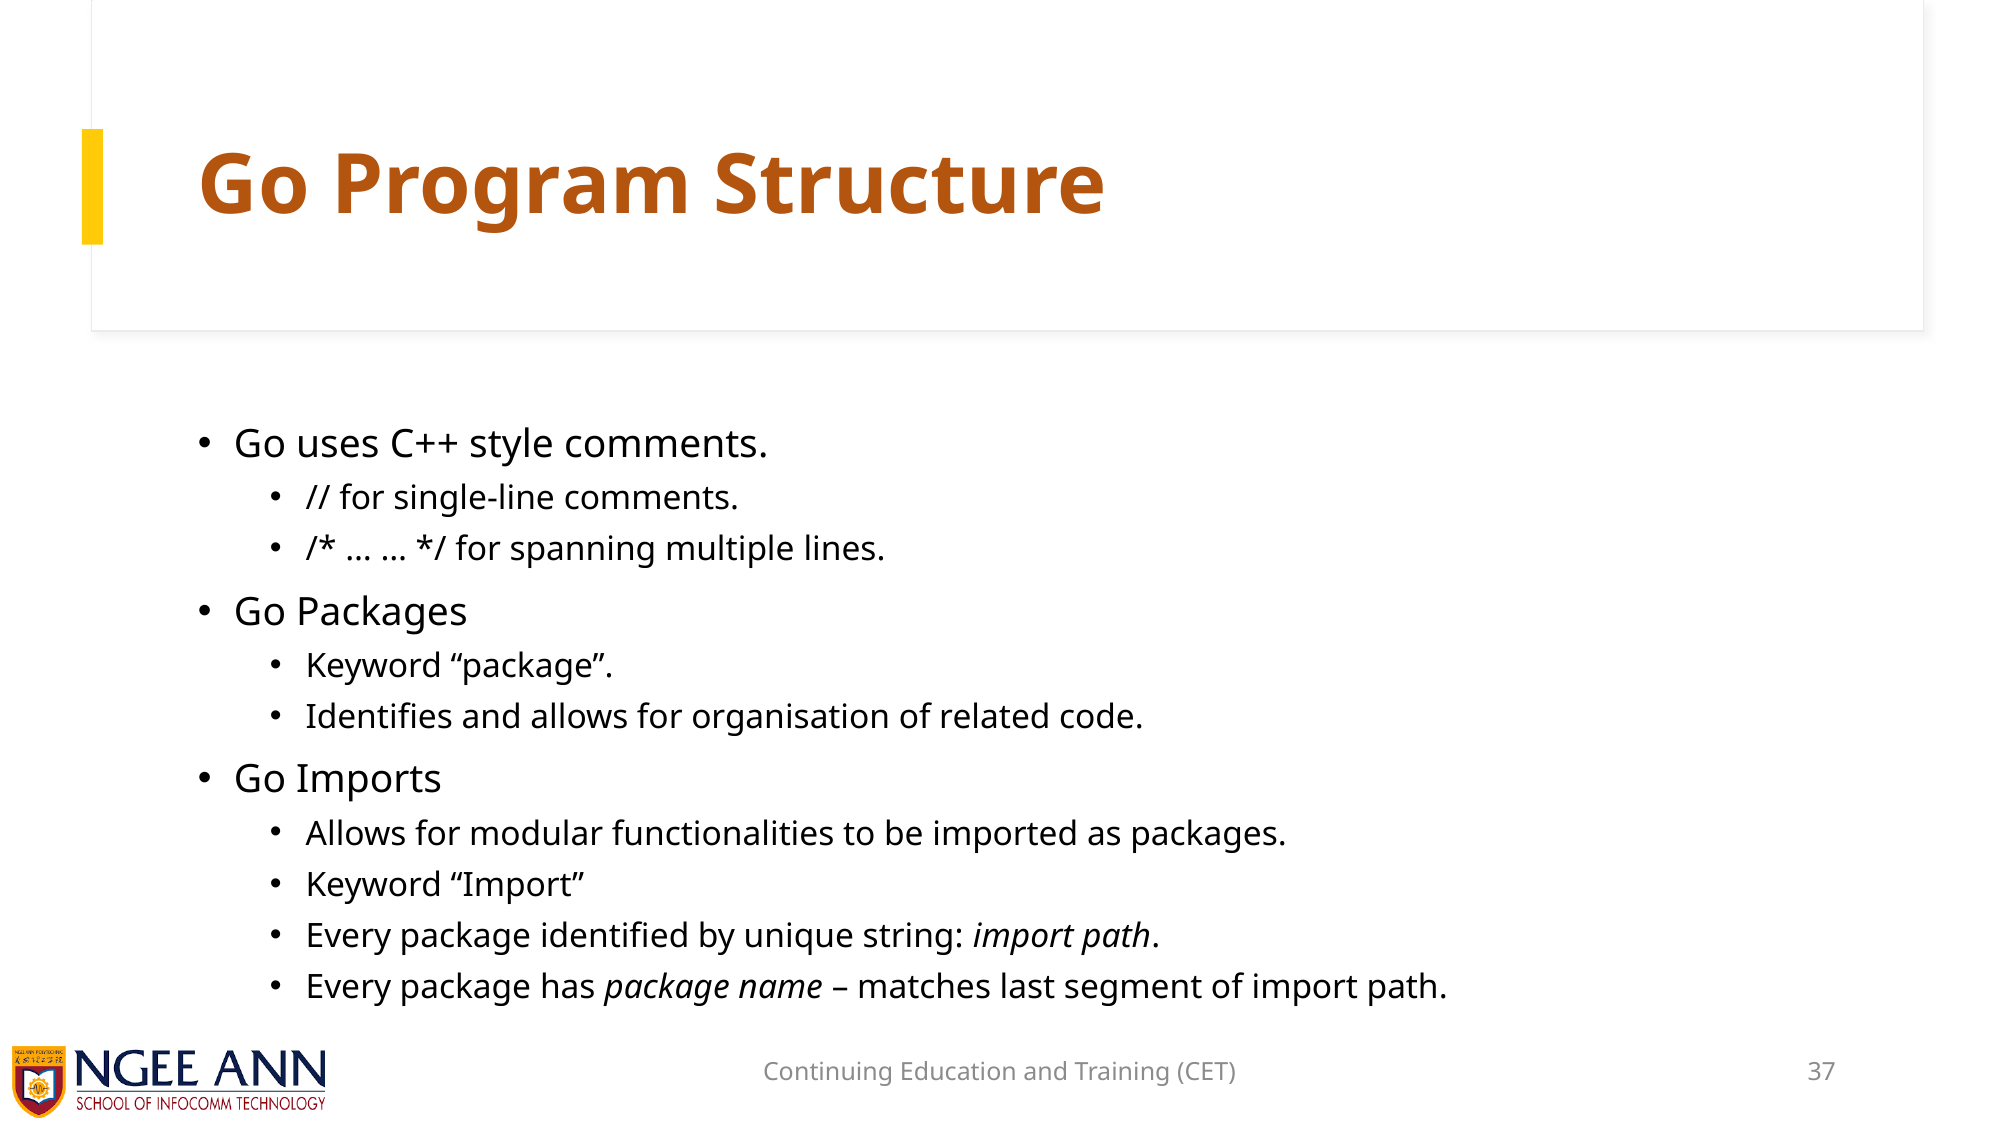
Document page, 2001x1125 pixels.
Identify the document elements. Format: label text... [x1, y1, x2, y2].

list Go uses C++ style comments. // for single-line comments. /* … … */ for spanning multiple lines. Go Packages Keyword “package”. Identifies and allows for organisation of related code. Go Imports Allows for modular functionalities to be imported as packages. Keyword “Import” Every package identified by unique string: import path. Every package has package name – matches last segment of import path. [183, 406, 1851, 1013]
picture [12, 1046, 325, 1118]
footer Continuing Education and Training (CET) [662, 1042, 1338, 1103]
title Go Program Structure [183, 90, 1851, 284]
slide_number 37 [1401, 1042, 1851, 1103]
